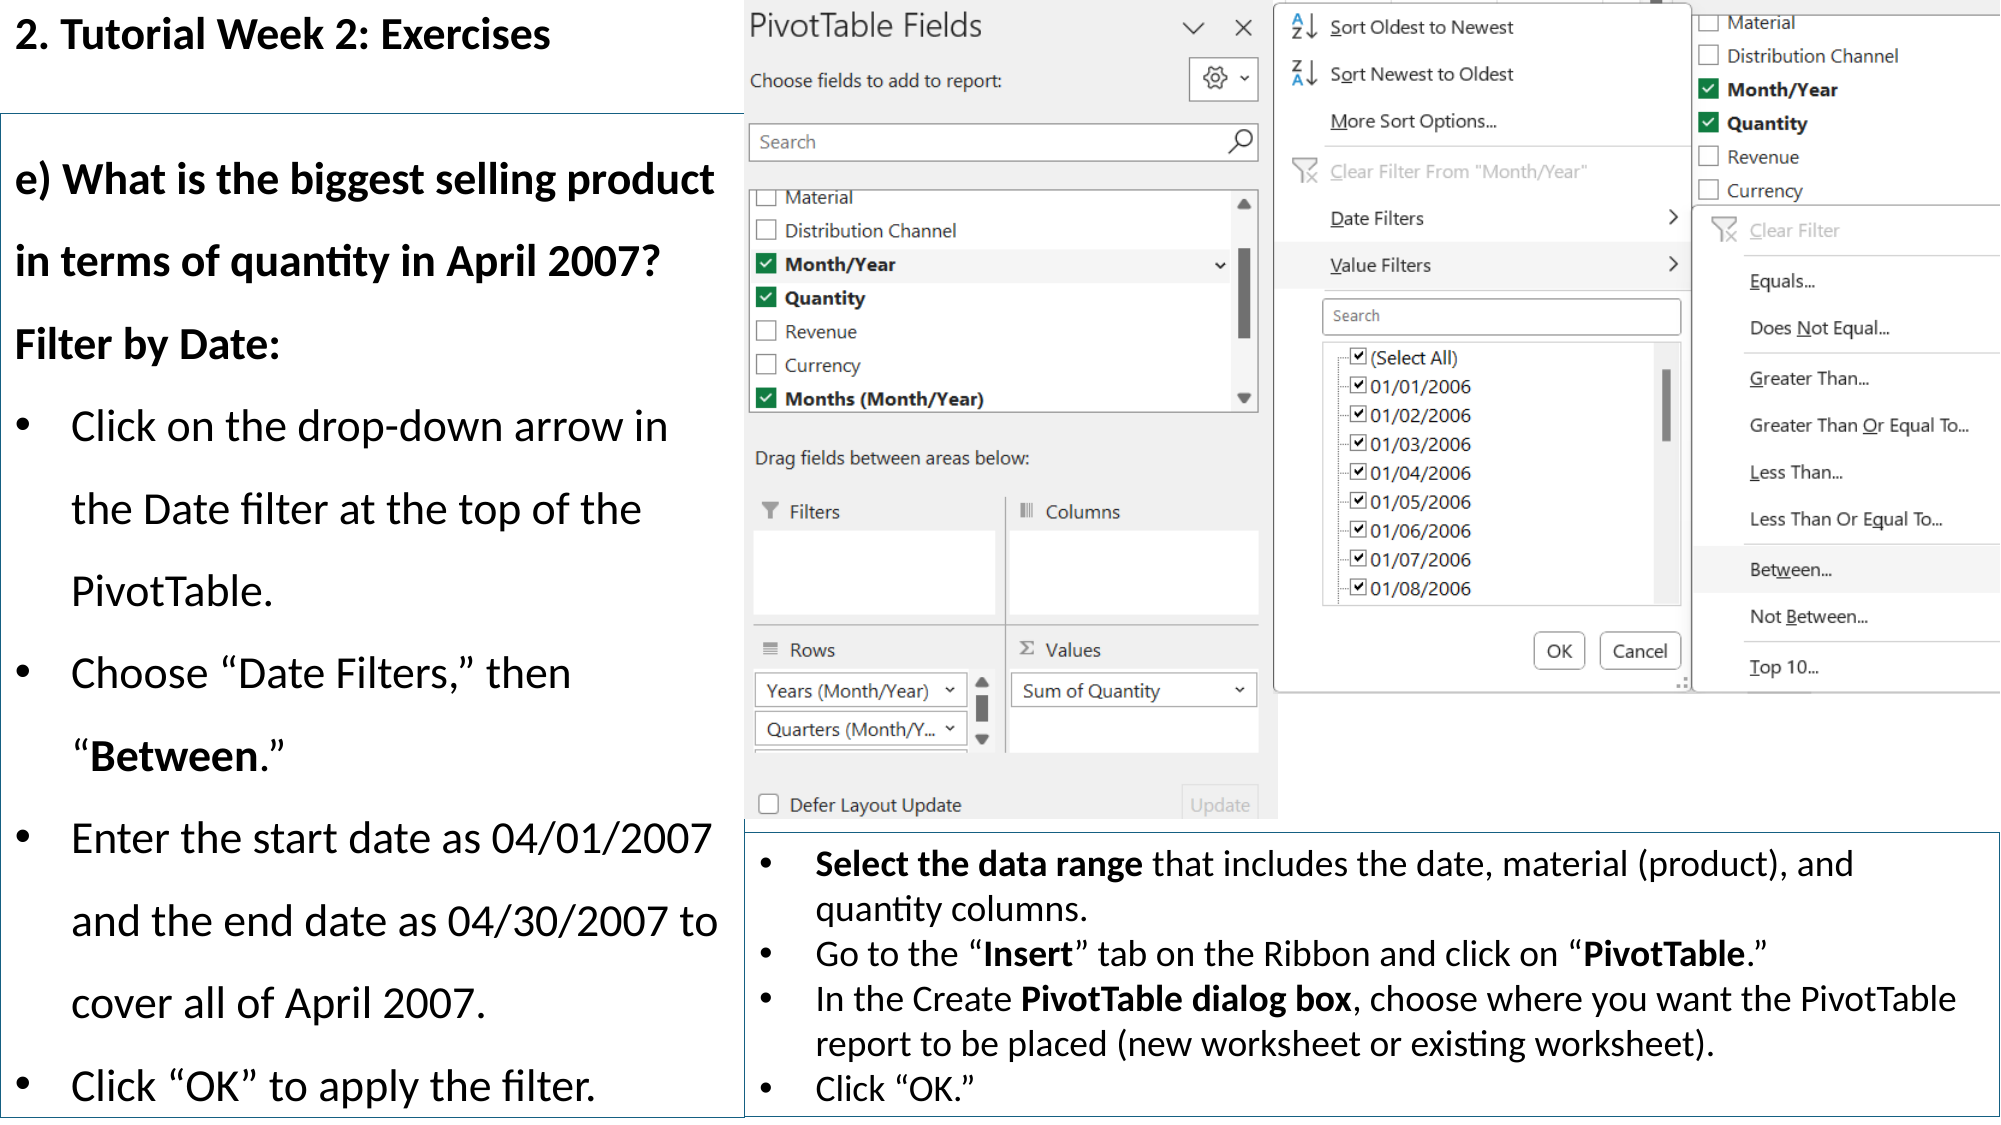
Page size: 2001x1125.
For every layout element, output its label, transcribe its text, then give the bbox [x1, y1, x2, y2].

picture [744, 0, 2000, 819]
text_box 2. Tutorial Week 2: Exercises [0, 0, 744, 67]
text_box e) What is the biggest selling product in terms of quantity in April 2007? Filter by Date: Click on the drop-down arrow in the Date filter at the top of the PivotTable. Choose “Date Filters,” then “Between.” Enter the start date as 04/01/2007 and the end date as 04/30/2007 to cover all of April 2007. Click “OK” to apply the filter. [0, 113, 745, 1118]
text_box Select the data range that includes the date, material (product), and quantity columns. Go to the “Insert” tab on the Ribbon and click on “PivotTable.” In the Create PivotTable dialog box, choose where you want the PivotTable report to be placed (new worksheet or existing worksheet). Click “OK.” [744, 832, 2000, 1117]
